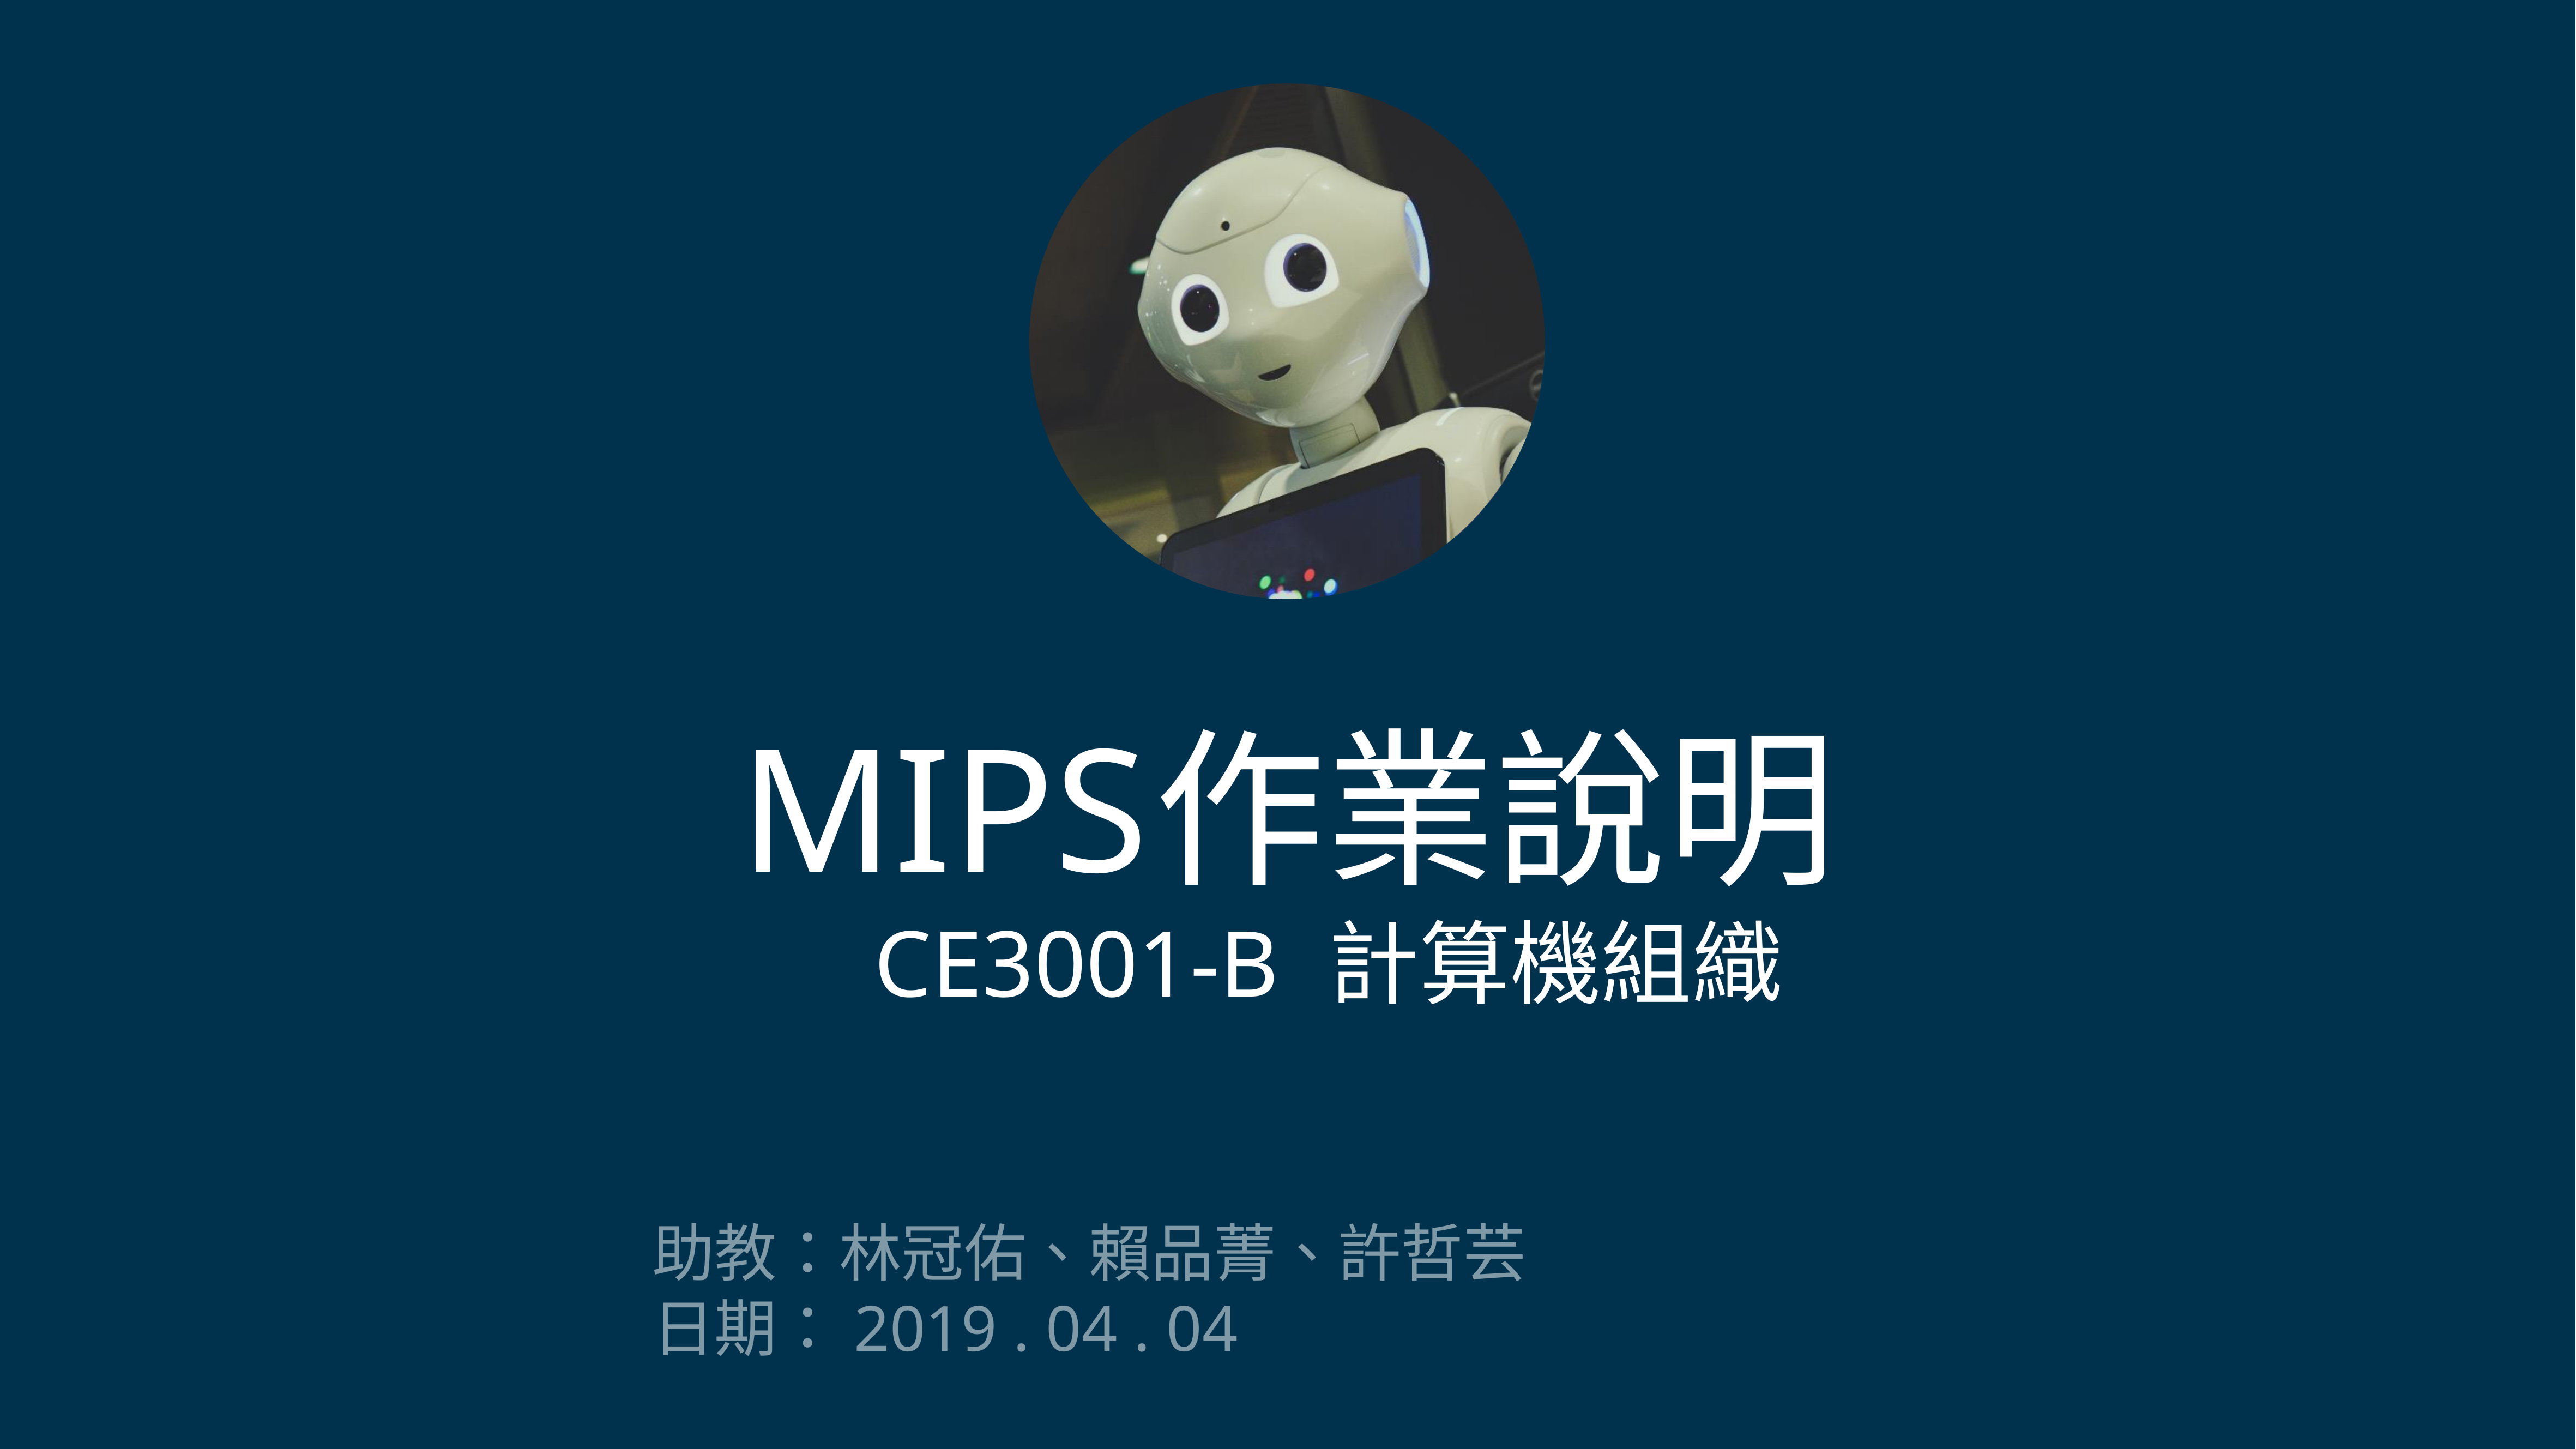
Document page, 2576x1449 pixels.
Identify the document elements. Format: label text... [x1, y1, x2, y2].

text_box MIPS 作業說明 CE3001-B 計算機組織 [0, 697, 2576, 1019]
text_box 助教：林冠佑、賴品菁、許哲芸 日期：2019 . 04 . 04 [644, 1172, 1932, 1368]
picture [1029, 83, 1546, 599]
